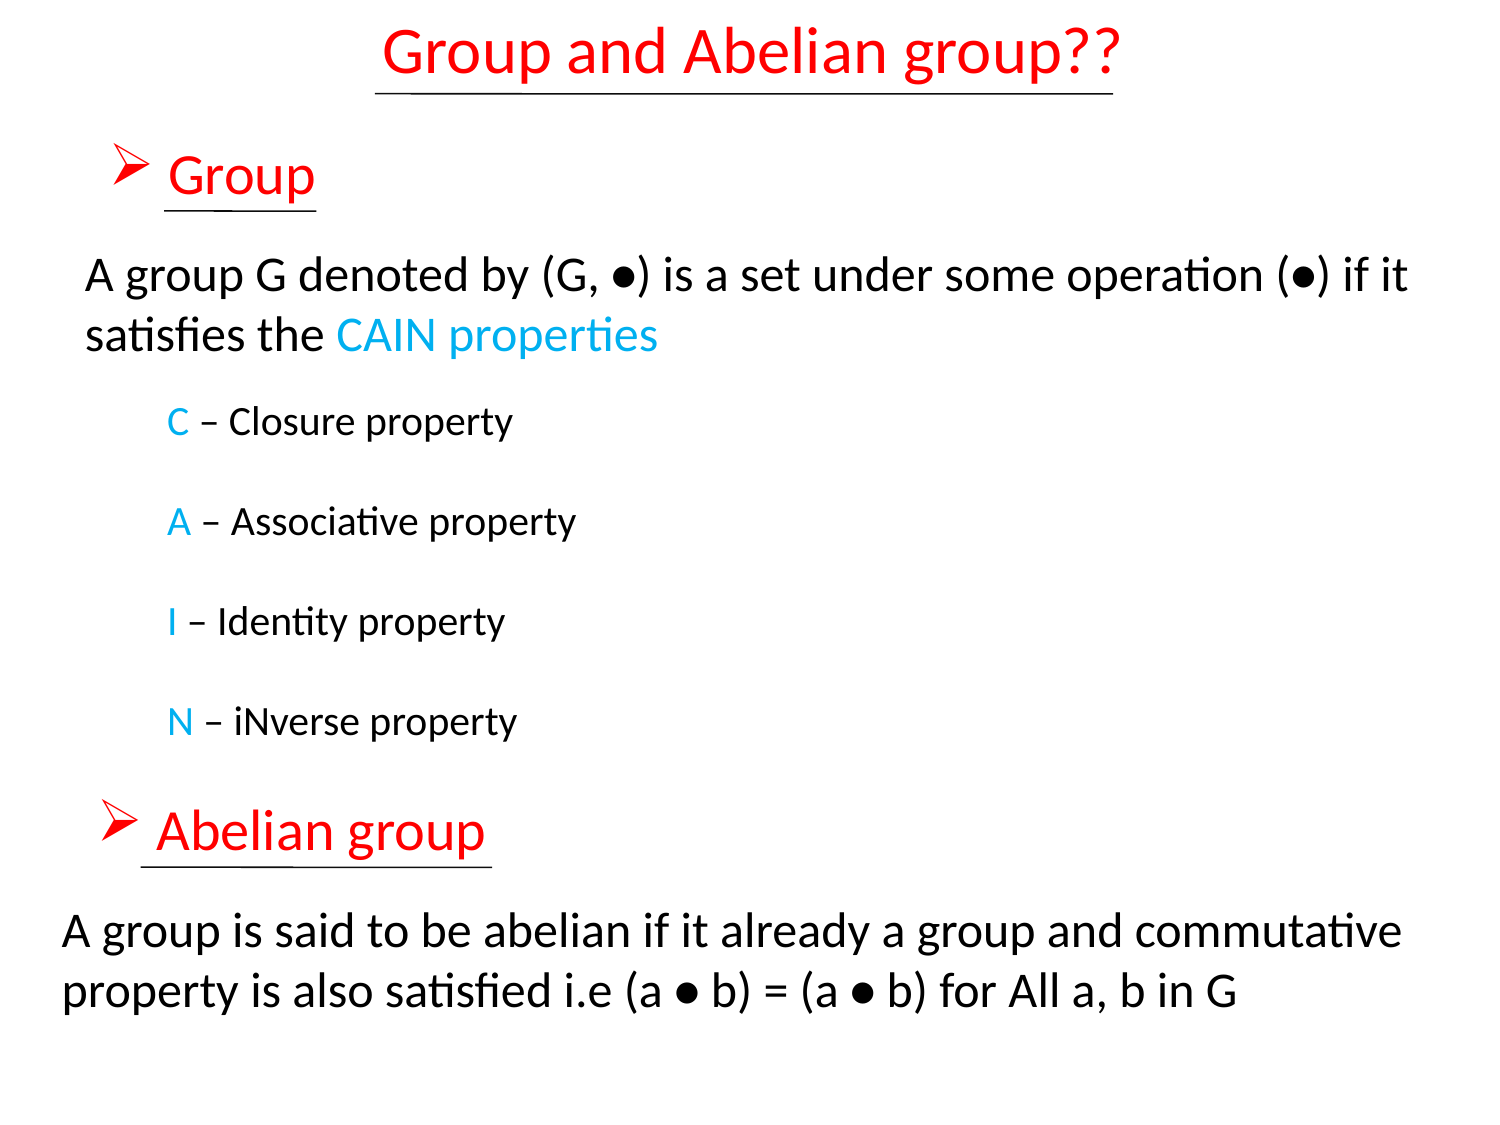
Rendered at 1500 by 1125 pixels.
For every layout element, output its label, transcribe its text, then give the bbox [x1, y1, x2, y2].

text_box C – Closure property A – Associative property I – Identity property N – iNverse property [152, 386, 657, 752]
text_box Abelian group [82, 785, 539, 870]
text_box A group is said to be abelian if it already a group and commutative property is also satisfied i.e (a • b) = (a • b) for All a, b in G [46, 890, 1454, 1026]
text_box Group and Abelian group?? [367, 0, 1140, 95]
text_box Group [93, 128, 399, 214]
text_box A group G denoted by (G, •) is a set under some operation (•) if it satisfies the CAIN properties [70, 234, 1500, 370]
